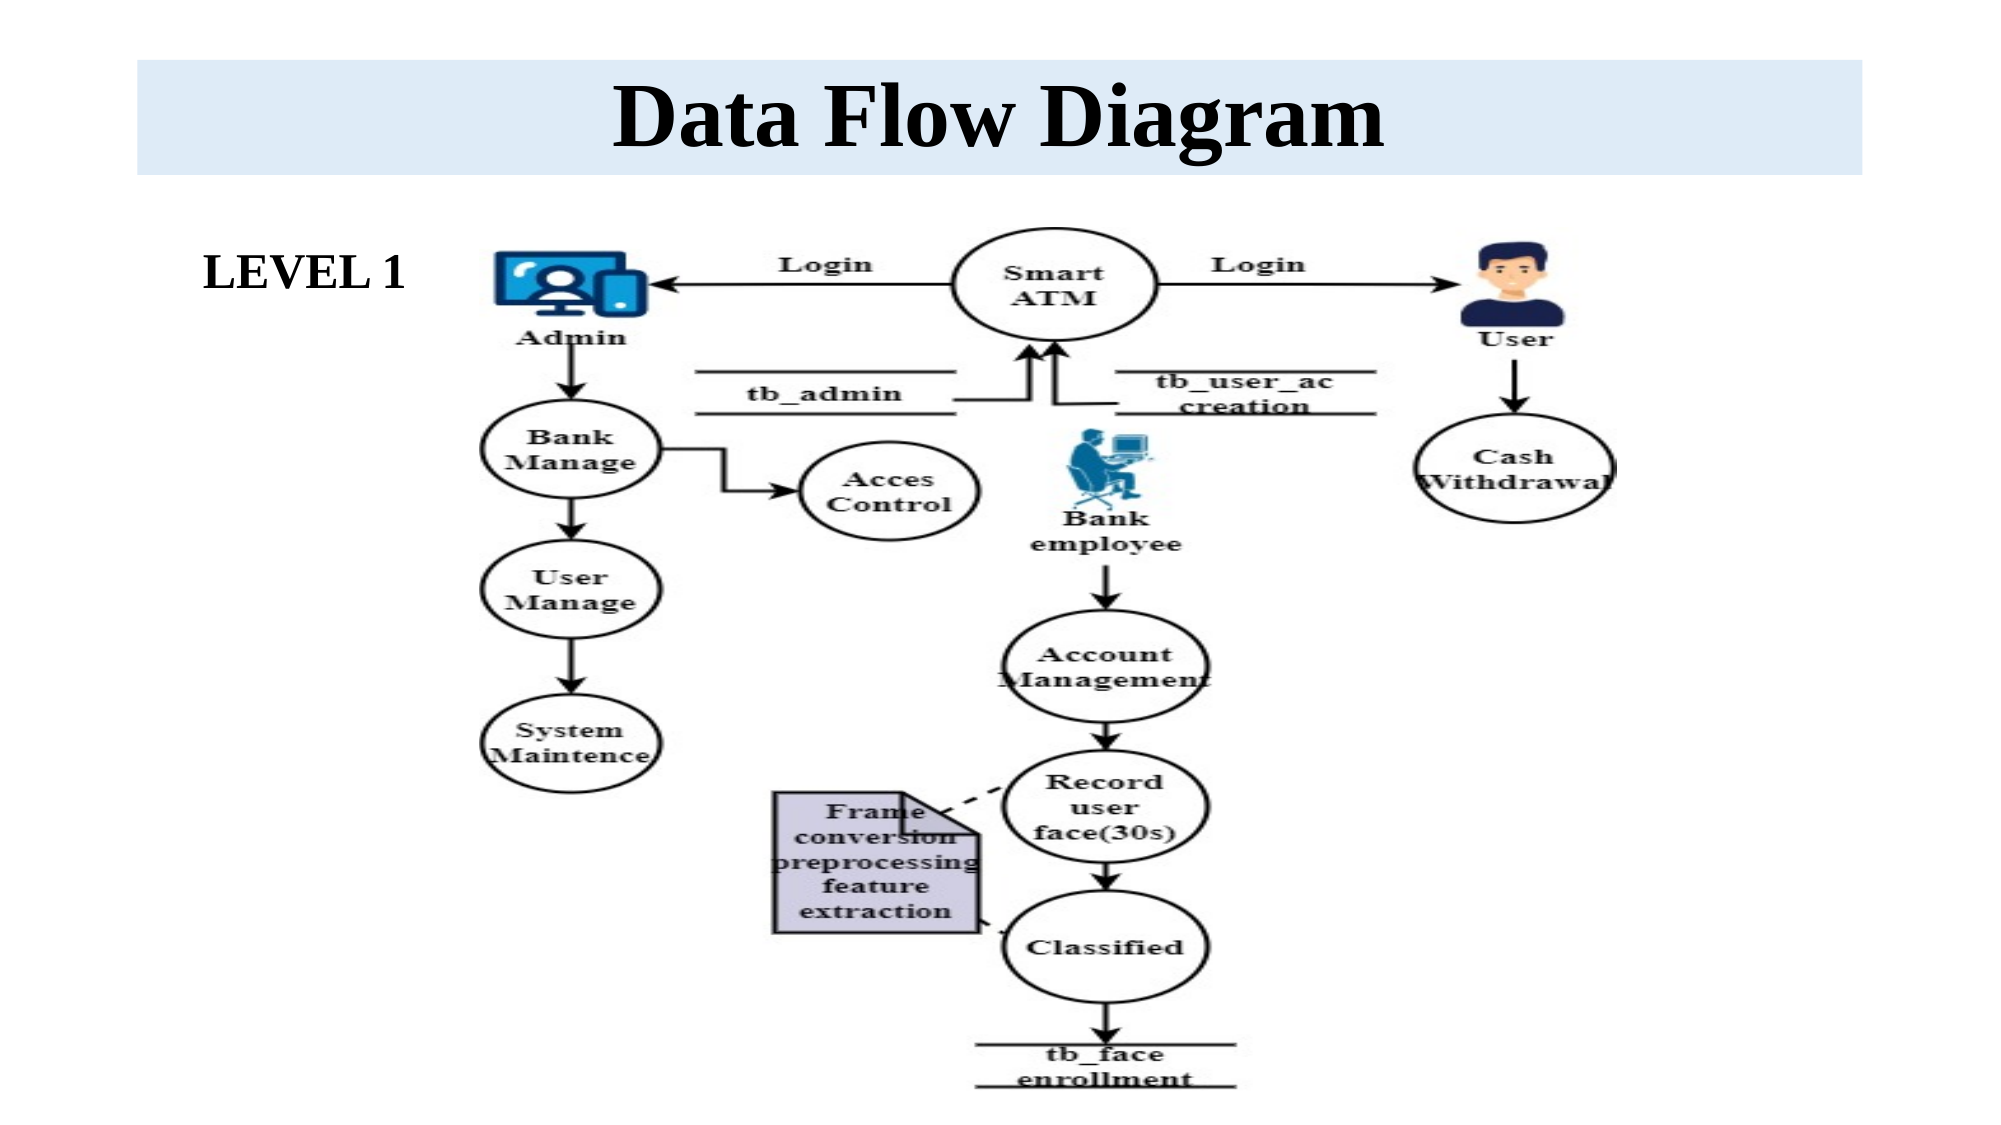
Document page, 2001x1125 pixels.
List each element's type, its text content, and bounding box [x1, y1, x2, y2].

picture [479, 226, 1617, 1092]
text_box LEVEL 1 [188, 227, 422, 306]
text_box Data Flow Diagram [137, 59, 1863, 175]
